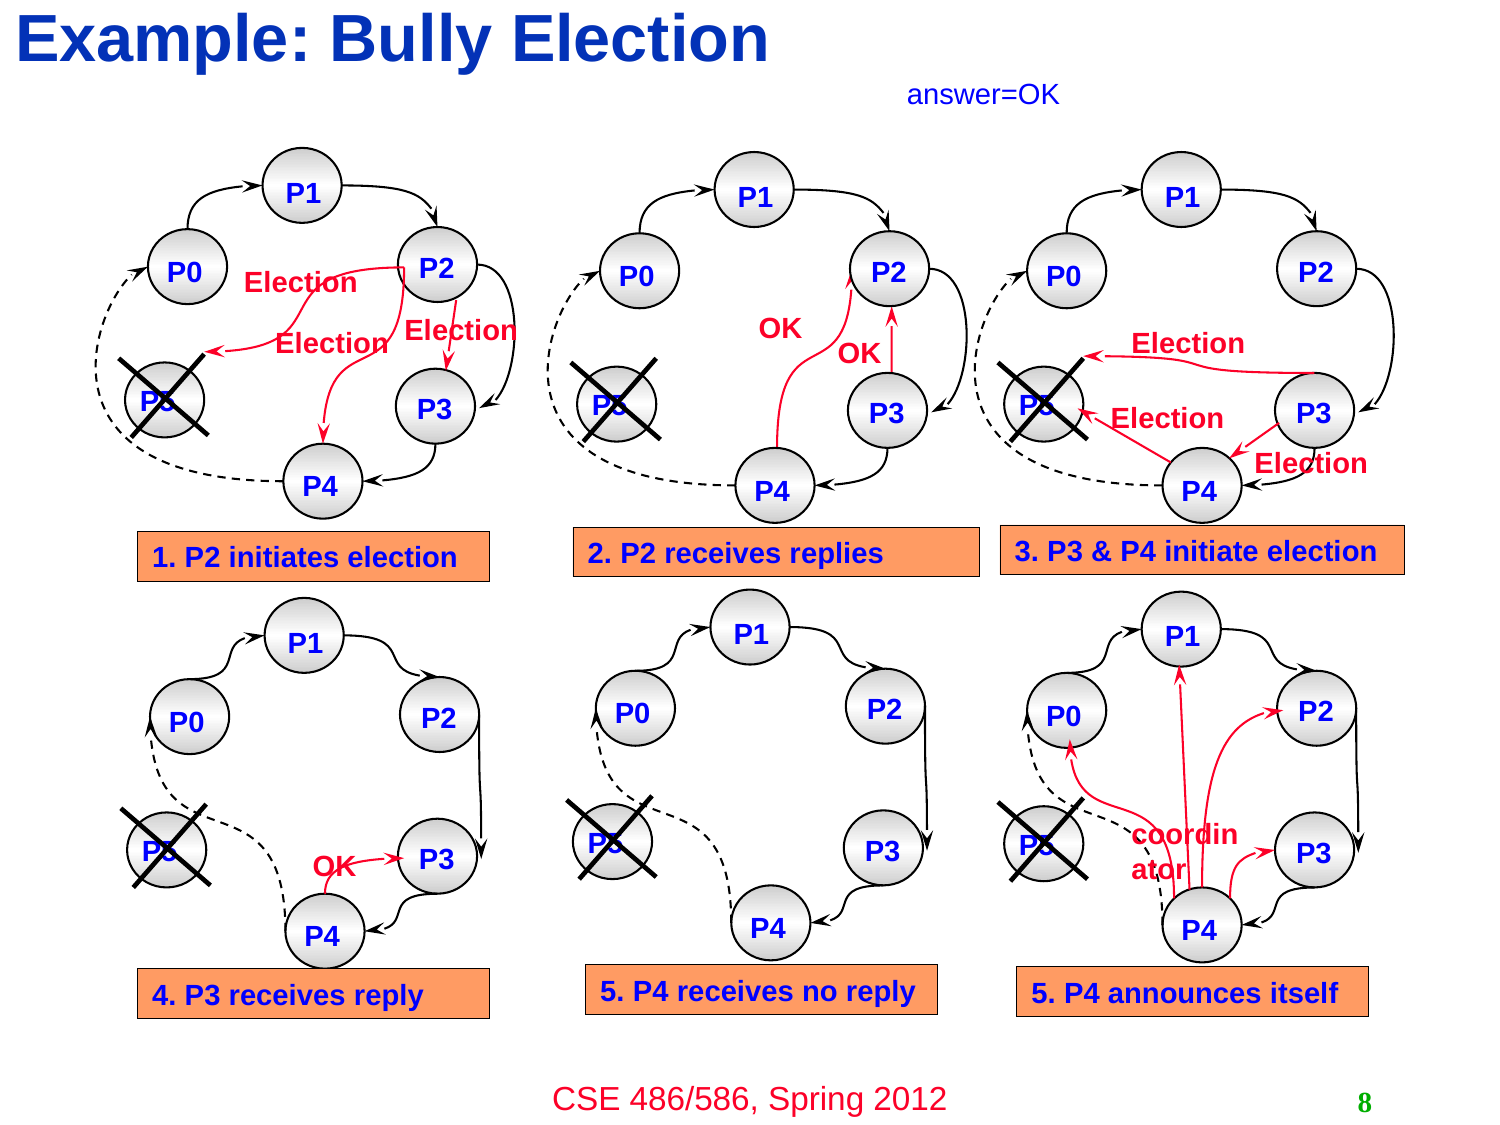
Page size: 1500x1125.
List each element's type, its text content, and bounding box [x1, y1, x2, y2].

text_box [566, 589, 938, 1016]
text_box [120, 597, 490, 1020]
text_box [570, 151, 980, 578]
text_box answer=OK [892, 67, 1076, 118]
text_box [297, 839, 405, 894]
title Example: Bully Election [0, 0, 1351, 144]
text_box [1069, 664, 1284, 899]
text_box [997, 591, 1369, 1018]
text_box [203, 255, 555, 444]
slide_number 8 [1074, 1076, 1388, 1125]
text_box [118, 147, 490, 583]
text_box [1077, 316, 1394, 485]
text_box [997, 151, 1405, 576]
